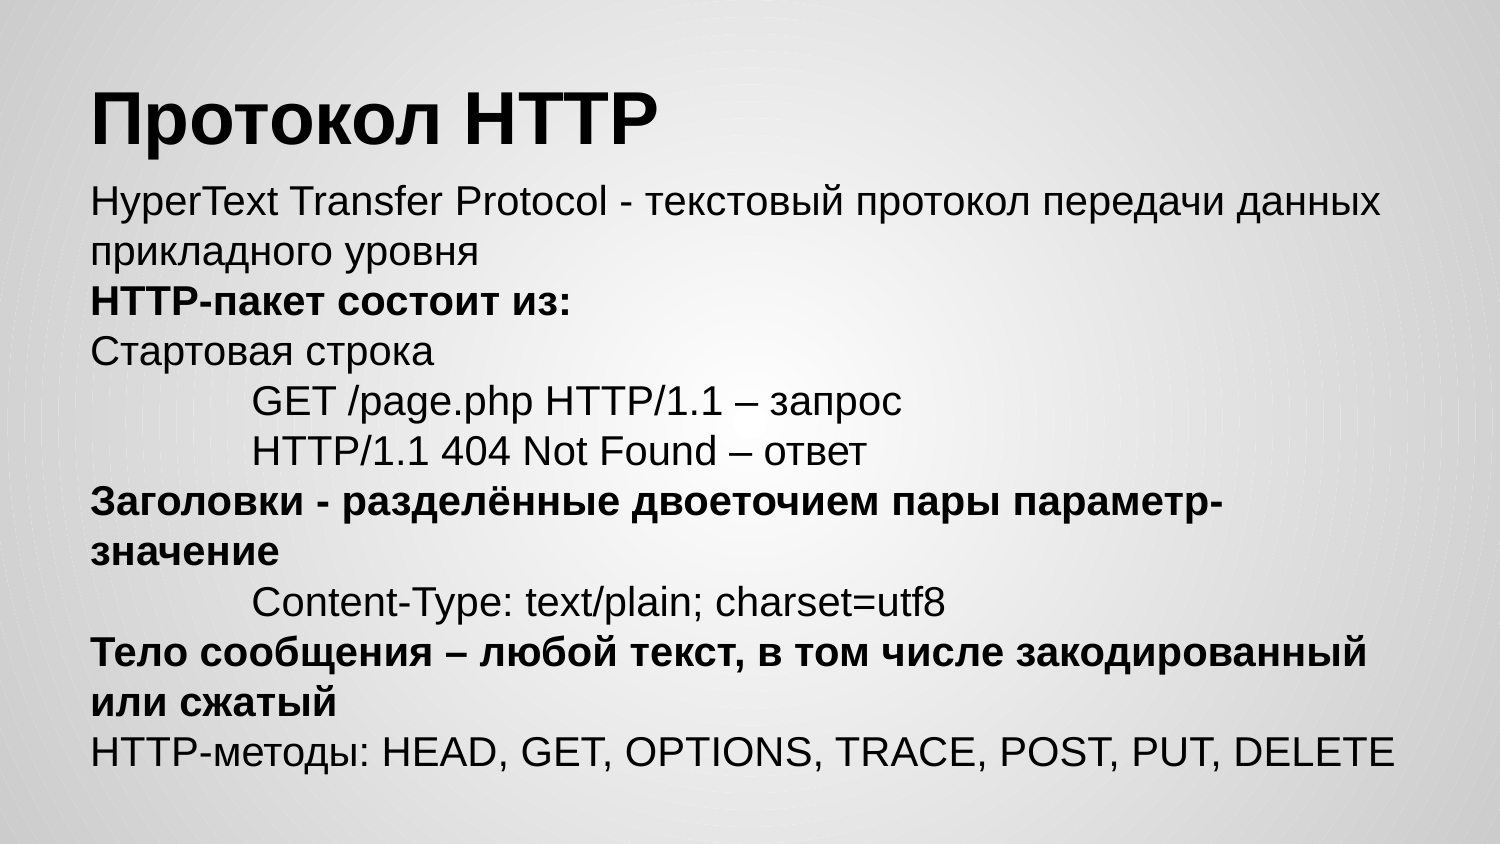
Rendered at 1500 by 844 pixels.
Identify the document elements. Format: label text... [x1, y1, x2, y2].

title Протокол HTTP [75, 33, 1425, 159]
list HyperText Transfer Protocol - текстовый протокол передачи данных прикладного уровня HTTP-пакет состоит из: Стартовая строка GET /page.php HTTP/1.1 – запрос HTTP/1.1 404 Not Found – ответ Заголовки - разделённые двоеточием пары параметр-значение Content-Type: text/plain; charset=utf8 Тело сообщения – любой текст, в том числе закодированный или сжатый HTTP-методы: HEAD, GET, OPTIONS, TRACE, POST, PUT, DELETE [75, 159, 1425, 808]
